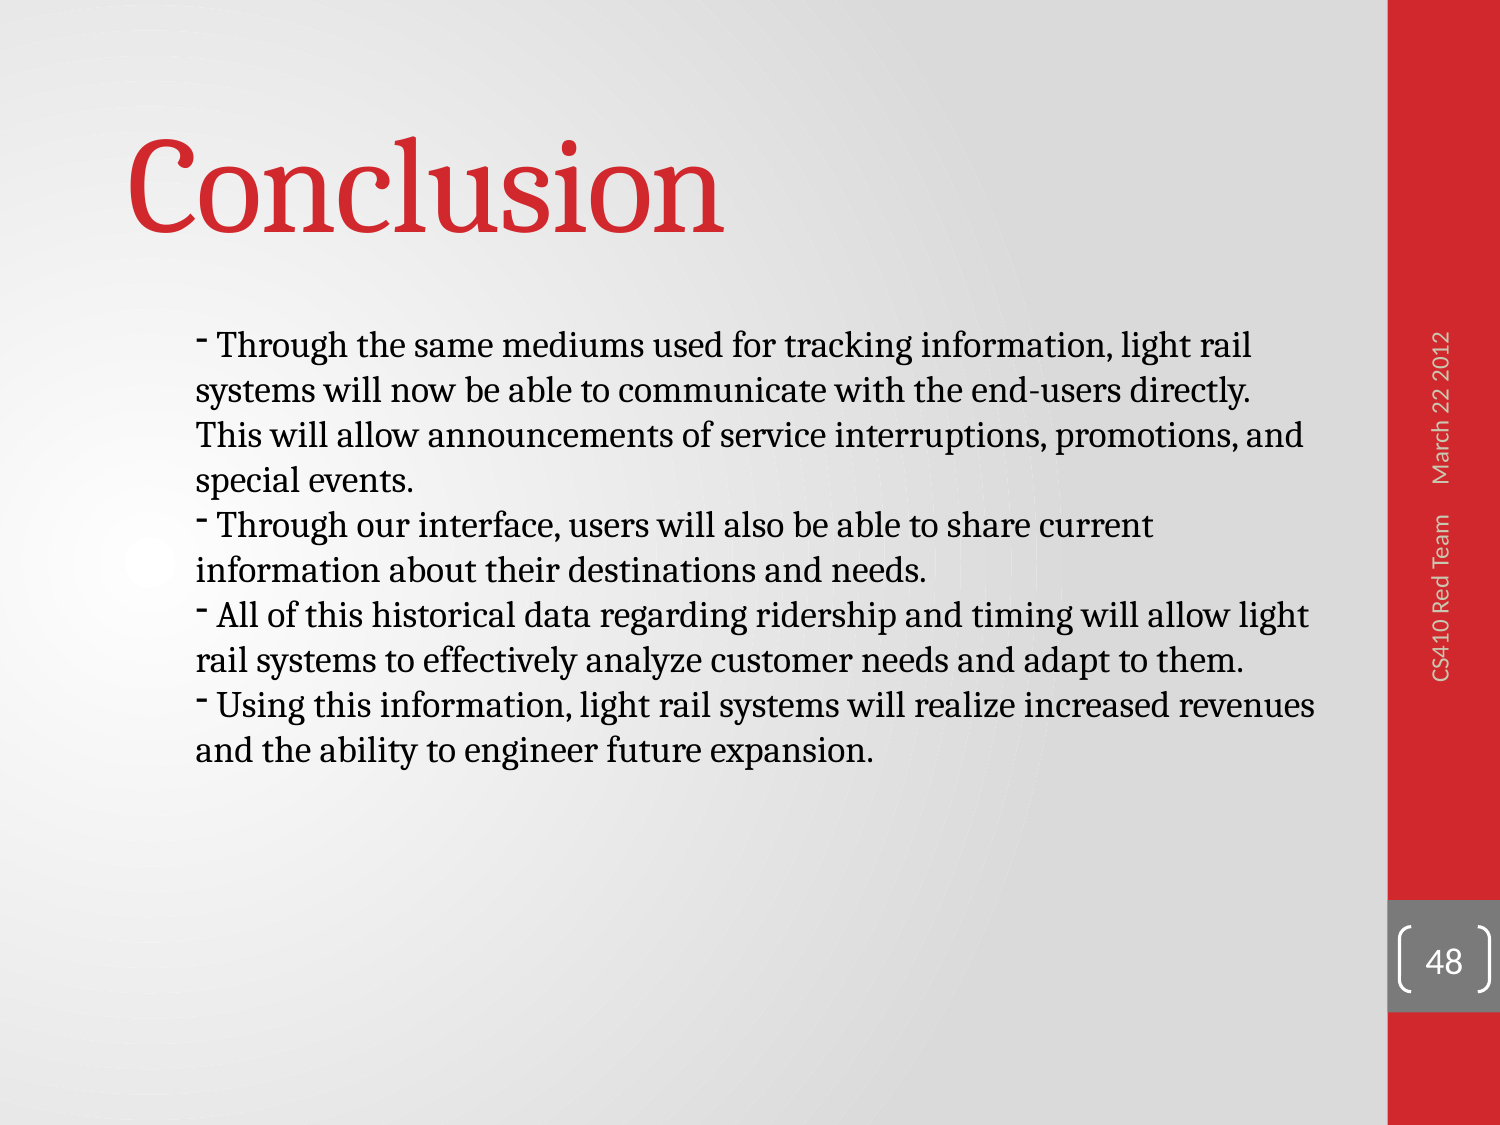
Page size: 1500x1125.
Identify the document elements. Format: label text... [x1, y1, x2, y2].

slide_number 48 [1397, 925, 1492, 994]
title Conclusion [112, 26, 1388, 268]
text_box Through the same mediums used for tracking information, light rail systems will now be able to communicate with the end-users directly. This will allow announcements of service interruptions, promotions, and special events. Through our interface, users will also be able to share current information about their destinations and needs. All of this historical data regarding ridership and timing will allow light rail systems to effectively analyze customer needs and adapt to them. Using this information, light rail systems will realize increased revenues and the ability to engineer future expansion. [180, 312, 1334, 778]
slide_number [1408, 100, 1469, 500]
footer CS410 Red Team [1408, 500, 1469, 889]
